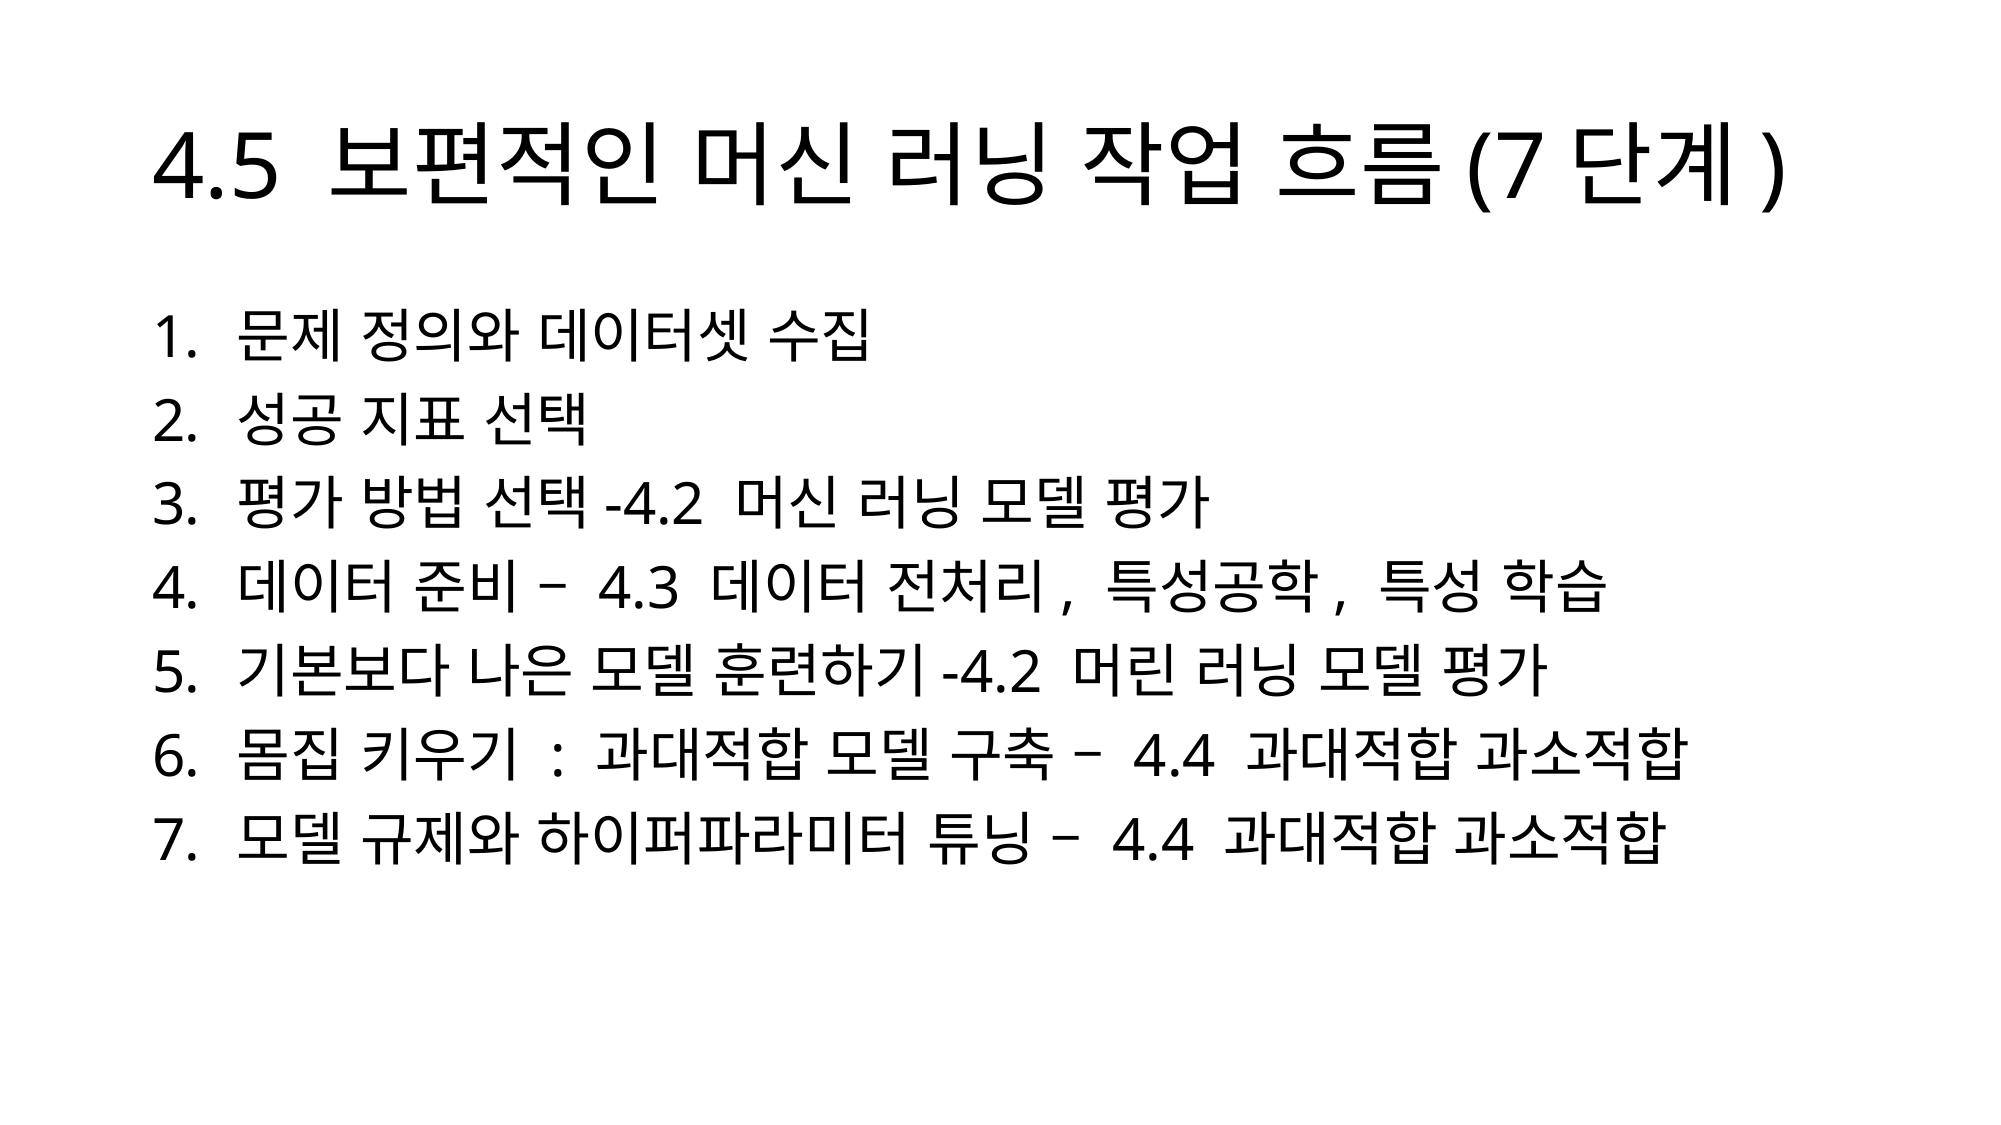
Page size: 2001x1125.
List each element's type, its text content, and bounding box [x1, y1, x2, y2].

list 문제 정의와 데이터셋 수집 성공 지표 선택 평가 방법 선택-4.2 머신 러닝 모델 평가 데이터 준비 – 4.3 데이터 전처리, 특성공학, 특성 학습 기본보다 나은 모델 훈련하기-4.2 머린 러닝 모델 평가 몸집 키우기 : 과대적합 모델 구축 – 4.4 과대적합 과소적합 모델 규제와 하이퍼파라미터 튜닝 – 4.4 과대적합 과소적합 [137, 299, 1863, 1014]
title 4.5 보편적인 머신 러닝 작업 흐름(7단계) [137, 59, 1863, 278]
